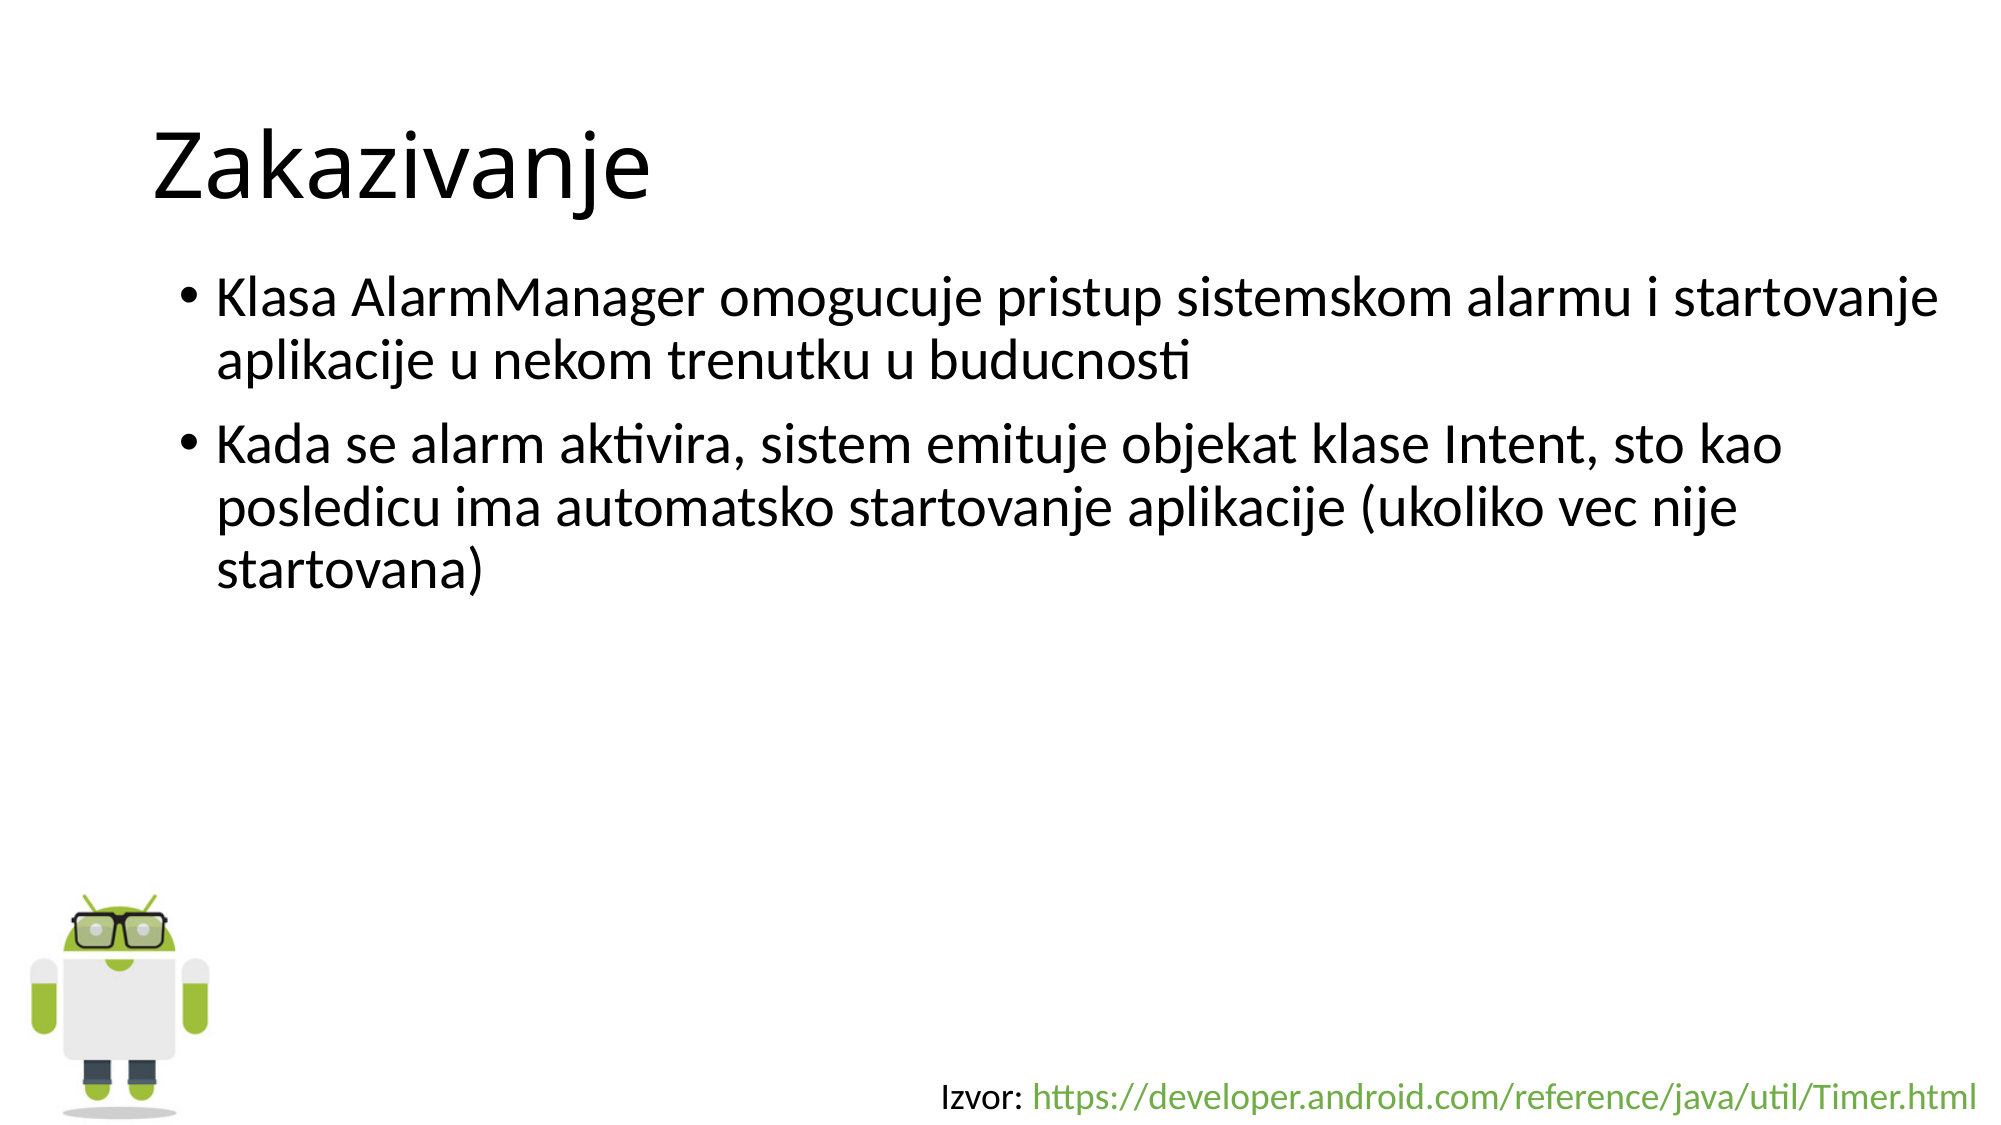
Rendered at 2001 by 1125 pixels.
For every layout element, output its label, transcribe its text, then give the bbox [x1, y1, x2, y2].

picture [0, 885, 240, 1125]
list Klasa AlarmManager omogucuje pristup sistemskom alarmu i startovanje aplikacije u nekom trenutku u buducnosti Kada se alarm aktivira, sistem emituje objekat klase Intent, sto kao posledicu ima automatsko startovanje aplikacije (ukoliko vec nije startovana) [163, 259, 1982, 973]
text_box Izvor: https://developer.android.com/reference/java/util/Timer.html [925, 1064, 1994, 1125]
title Zakazivanje [137, 59, 1863, 278]
